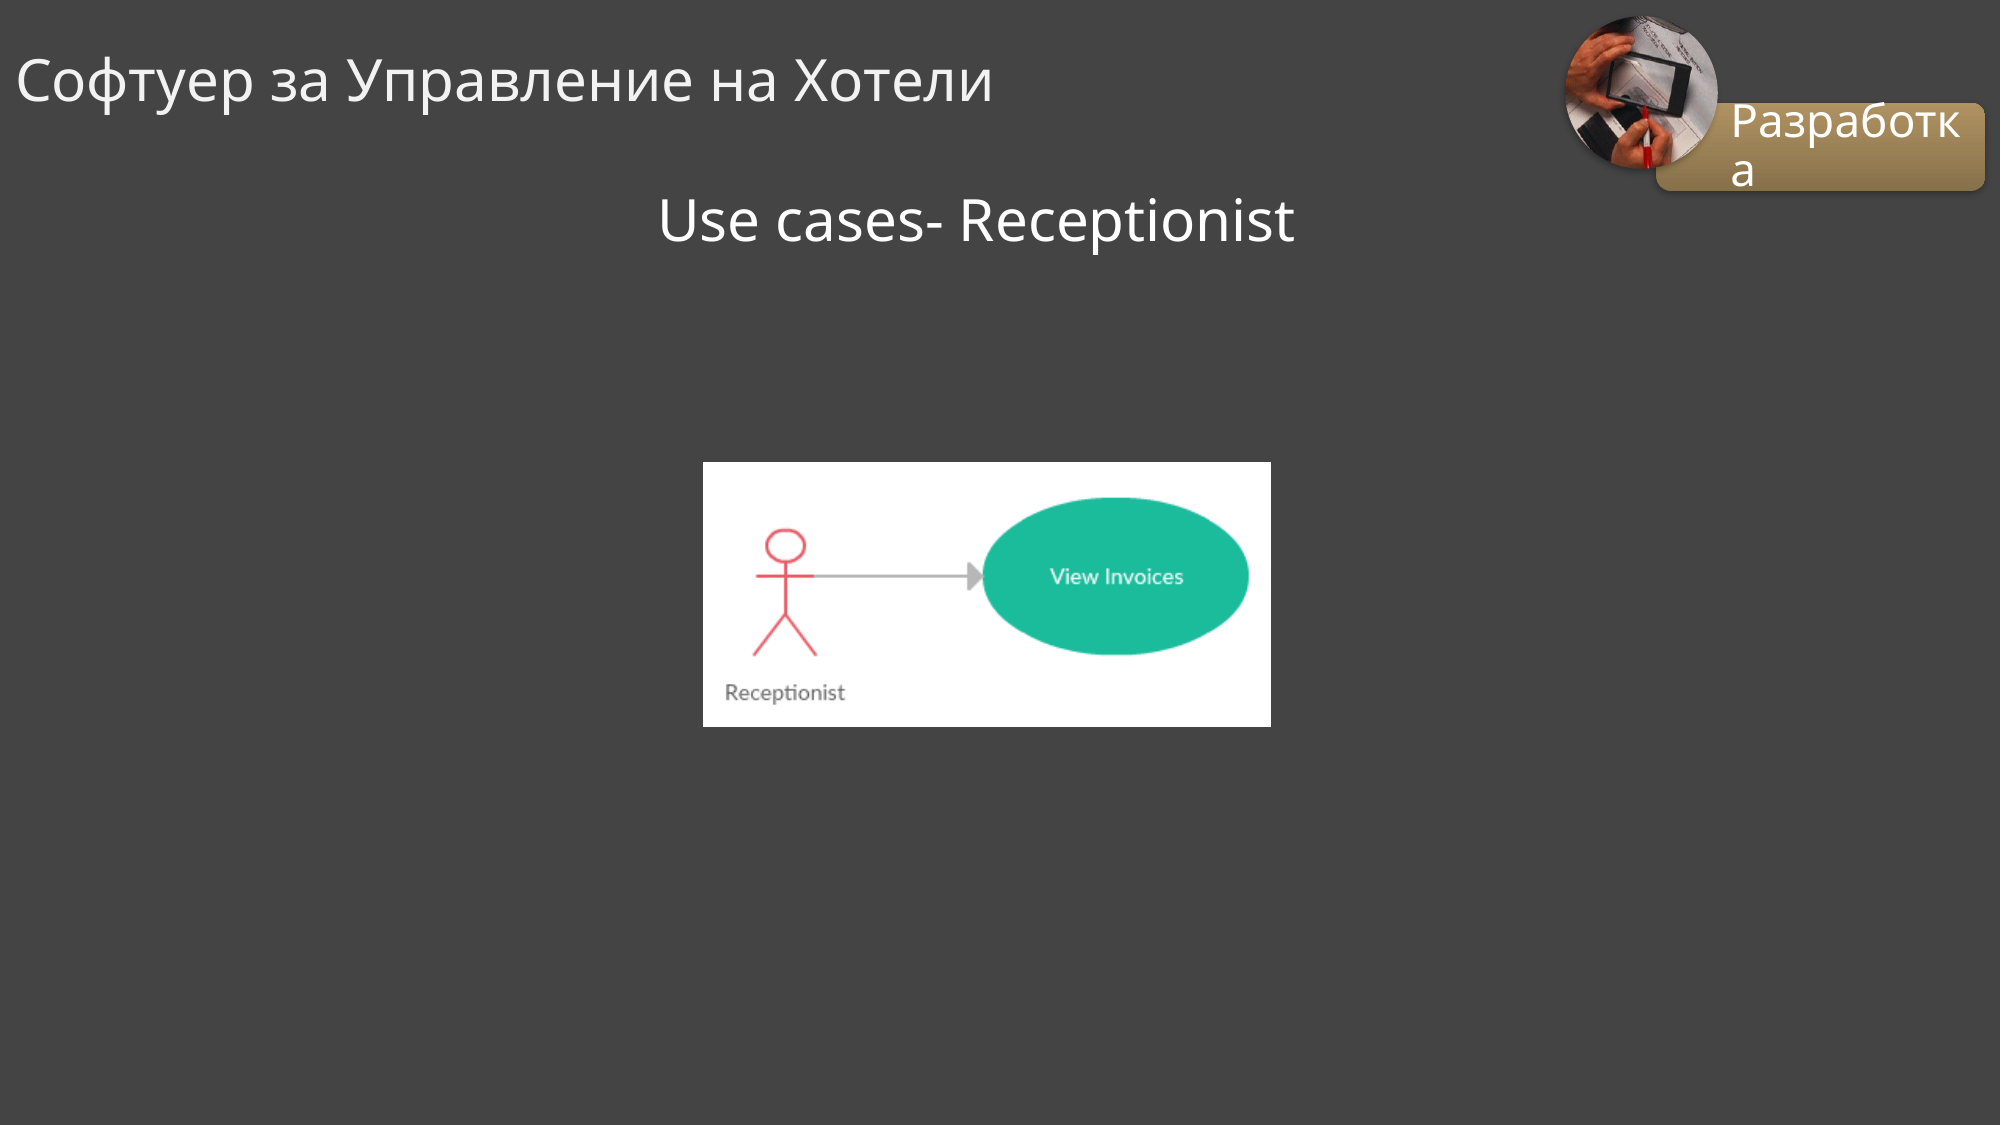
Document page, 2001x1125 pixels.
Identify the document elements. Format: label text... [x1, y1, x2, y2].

title Софтуер за Управление на Хотели [0, 0, 1500, 192]
picture [703, 462, 1272, 727]
text_box [1565, 16, 1718, 169]
text_box Use cases- Receptionist [642, 175, 1311, 261]
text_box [1656, 102, 1986, 192]
